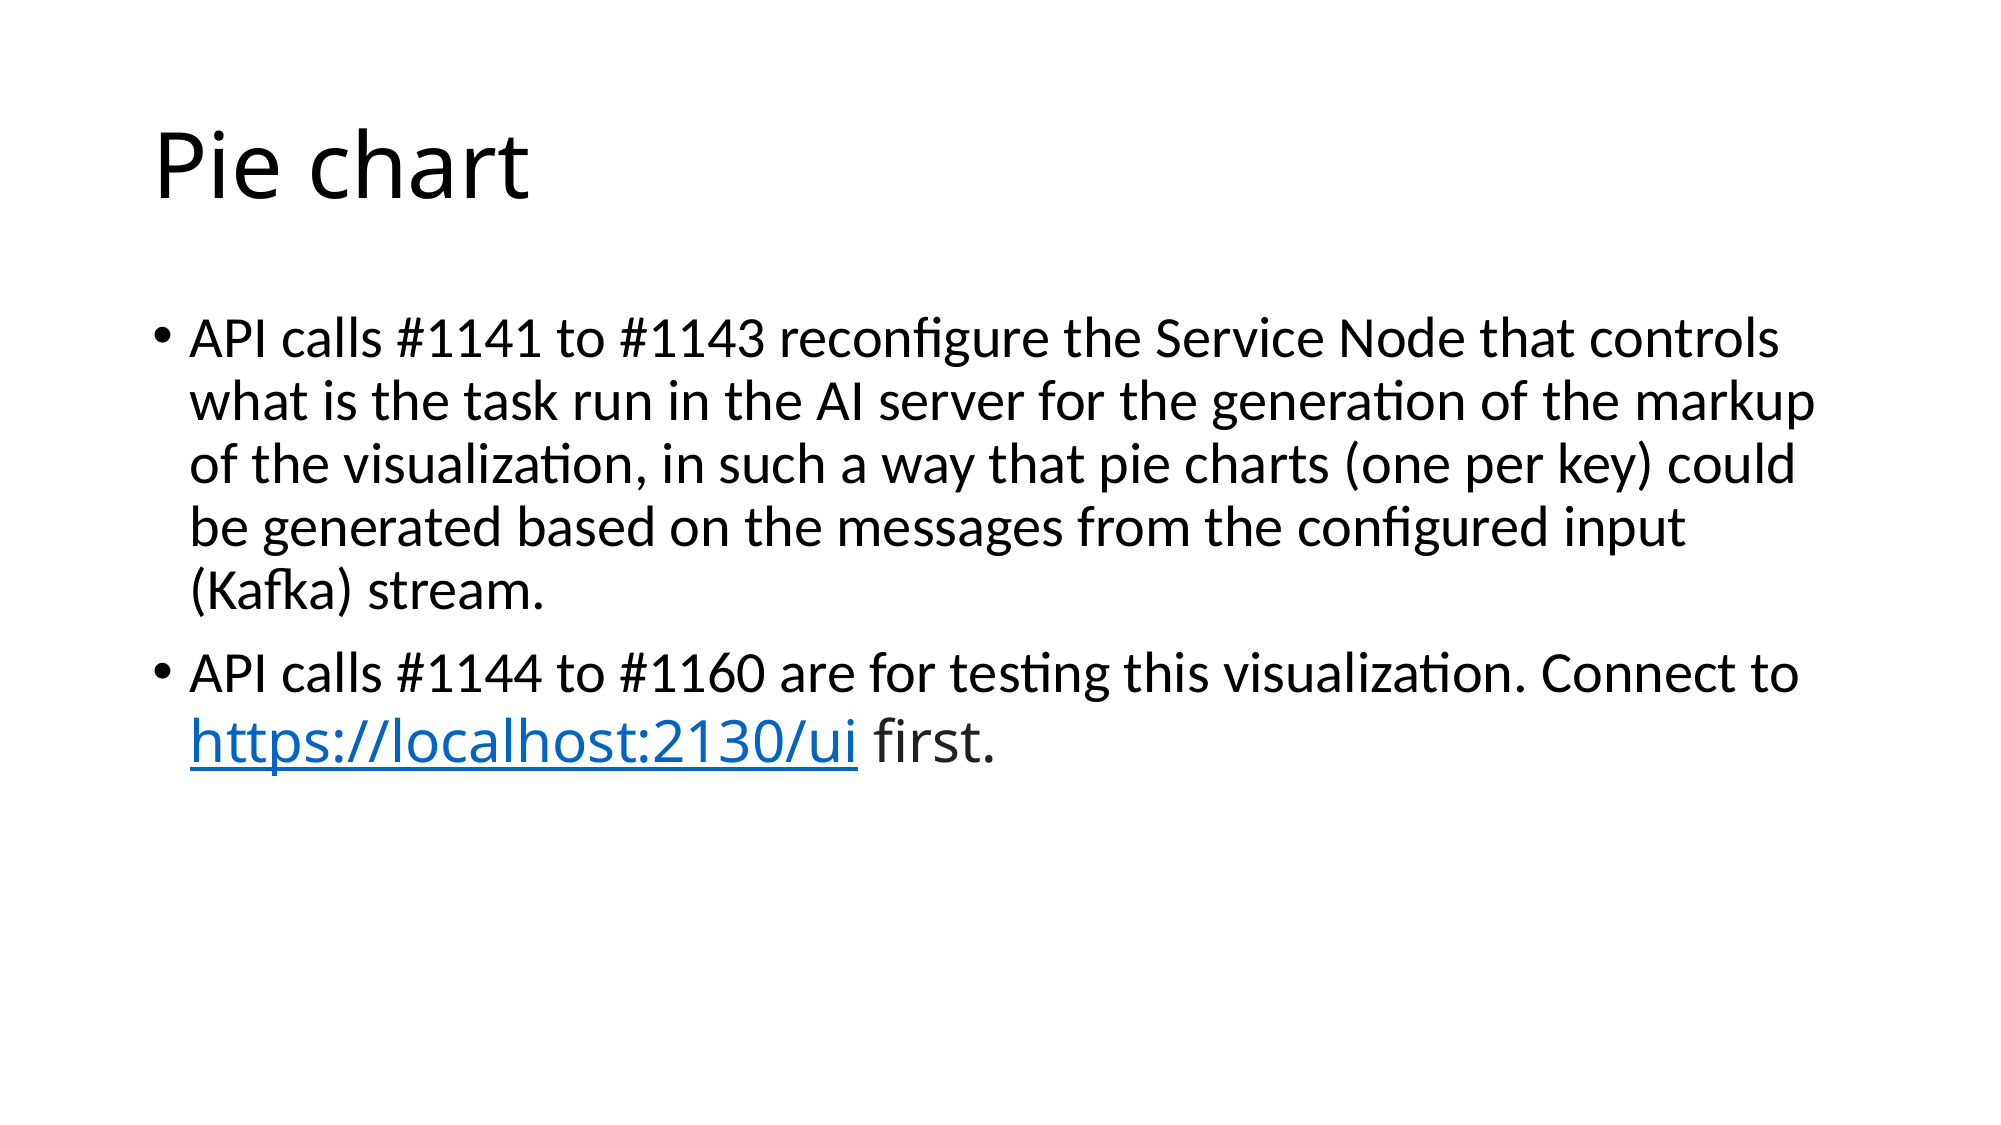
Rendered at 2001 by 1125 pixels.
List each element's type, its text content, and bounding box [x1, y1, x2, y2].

title Pie chart [137, 59, 1863, 278]
list API calls #1141 to #1143 reconfigure the Service Node that controls what is the task run in the AI server for the generation of the markup of the visualization, in such a way that pie charts (one per key) could be generated based on the messages from the configured input (Kafka) stream. API calls #1144 to #1160 are for testing this visualization. Connect to https://localhost:2130/ui first. [137, 299, 1863, 1014]
